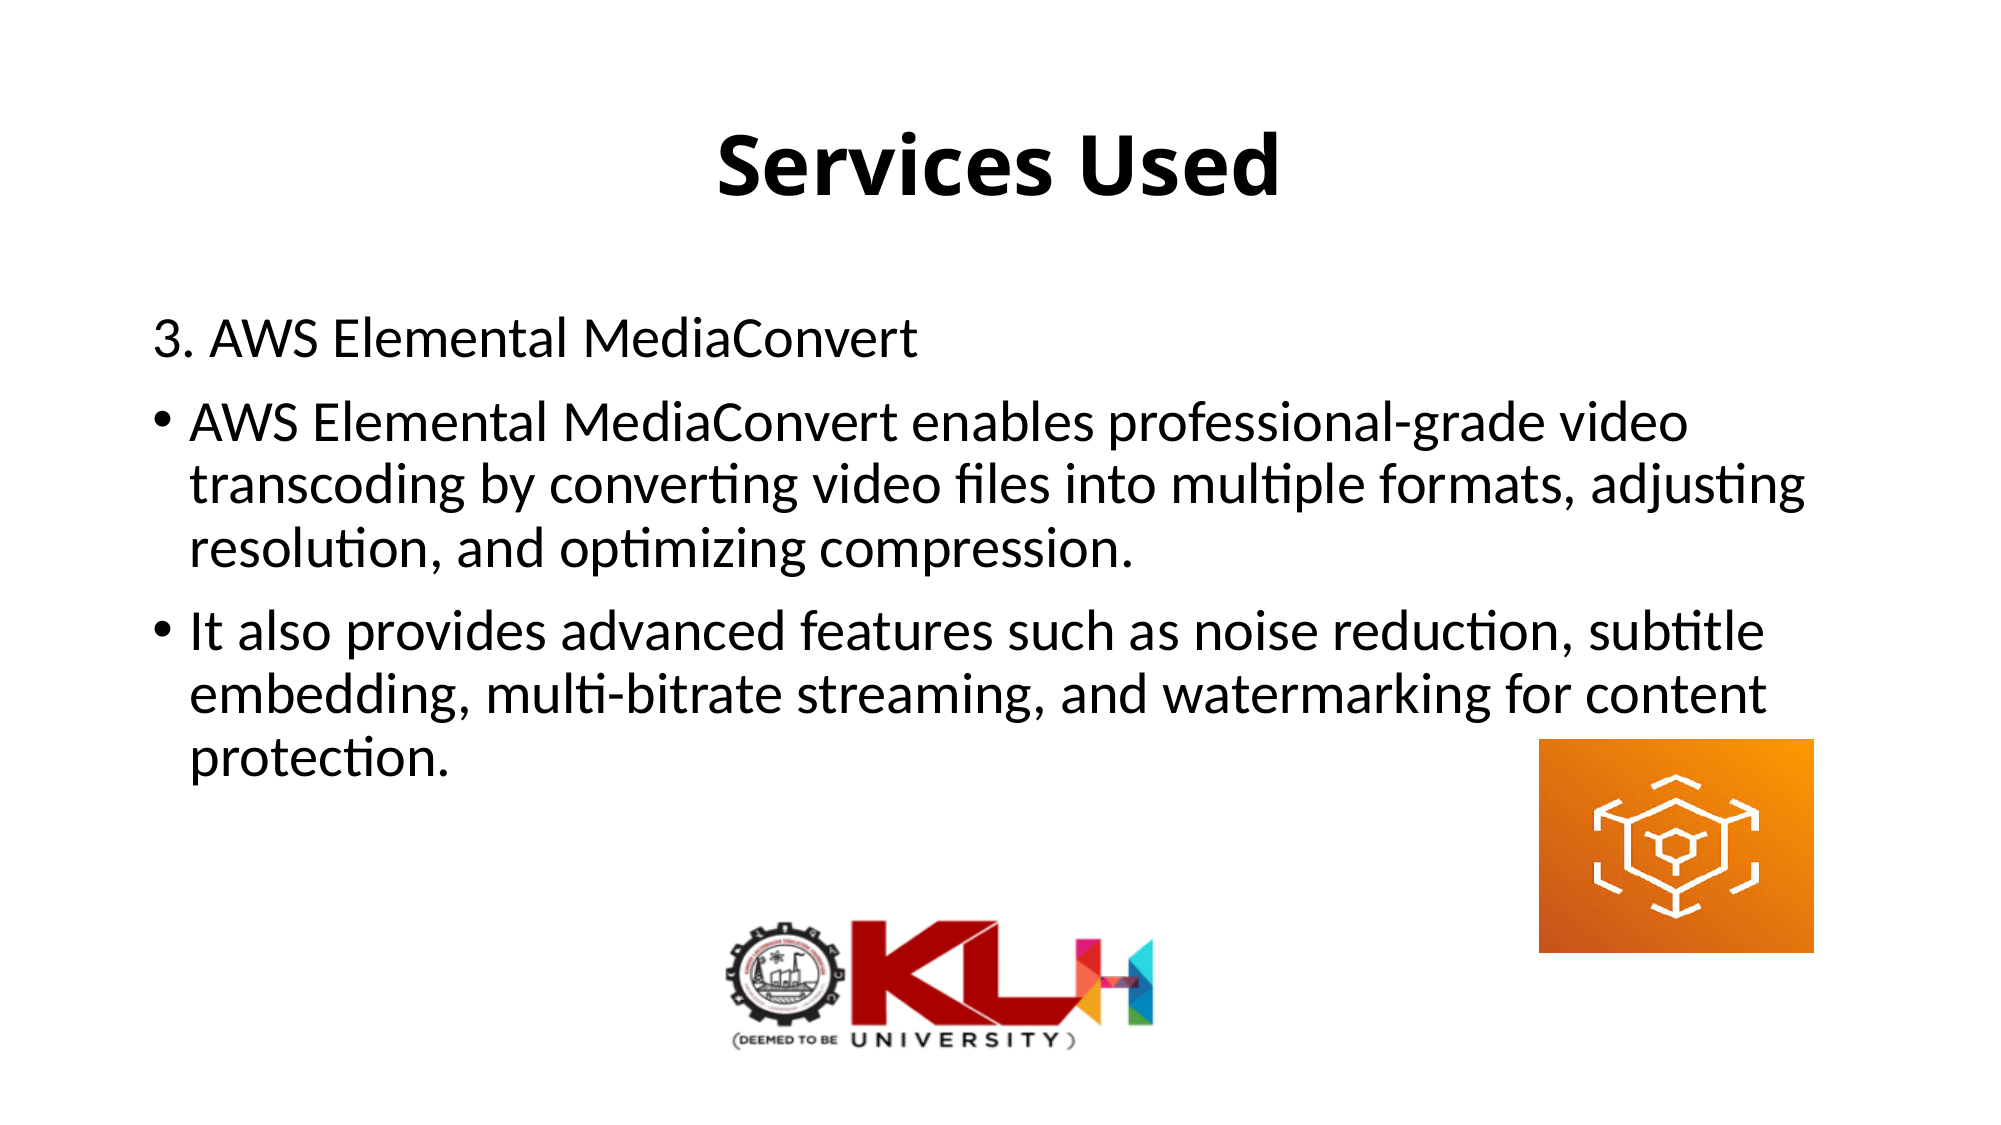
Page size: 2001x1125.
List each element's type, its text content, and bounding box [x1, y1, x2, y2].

title Services Used [137, 59, 1863, 278]
picture [717, 890, 1168, 1076]
picture [1539, 739, 1814, 953]
list 3. AWS Elemental MediaConvert AWS Elemental MediaConvert enables professional-grade video transcoding by converting video files into multiple formats, adjusting resolution, and optimizing compression. It also provides advanced features such as noise reduction, subtitle embedding, multi-bitrate streaming, and watermarking for content protection. [137, 299, 1863, 1014]
